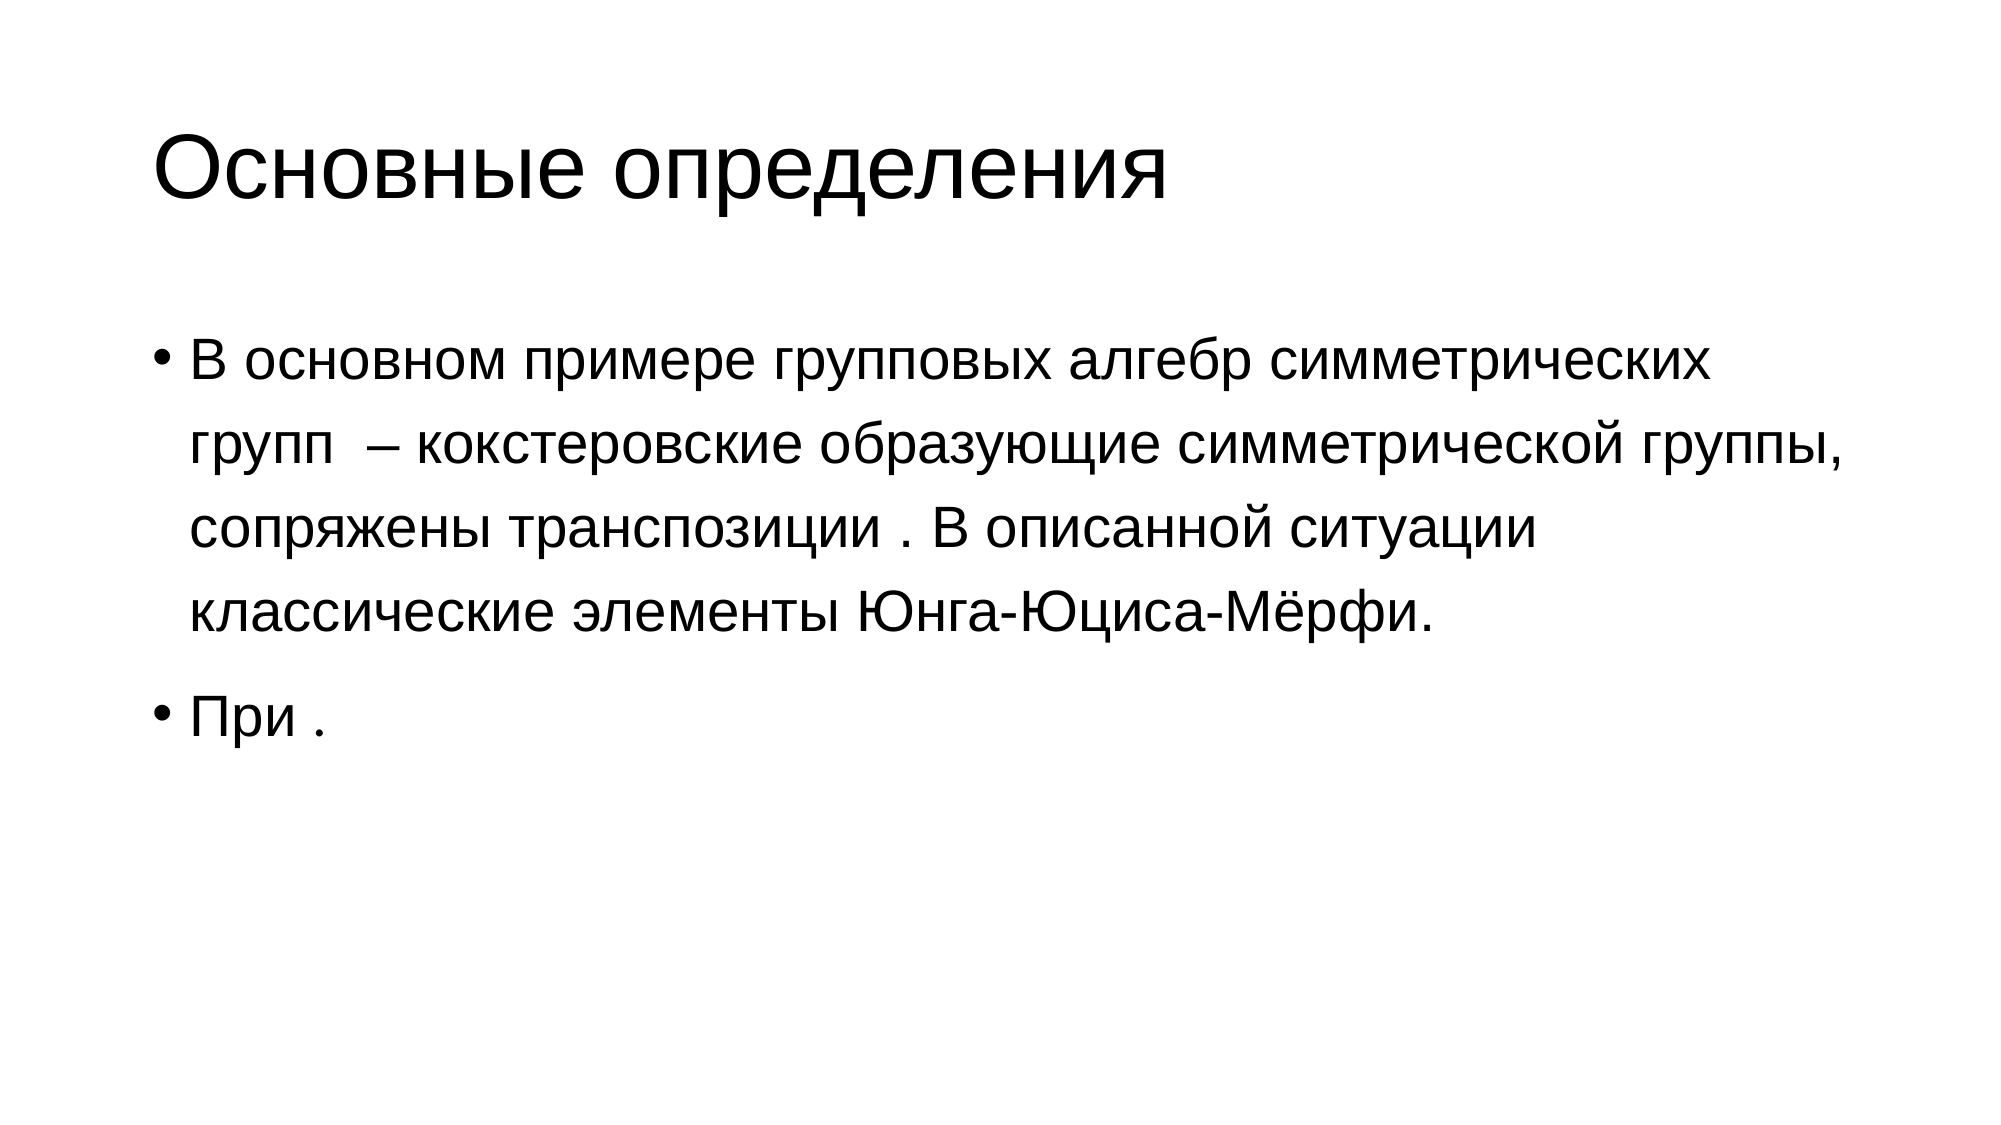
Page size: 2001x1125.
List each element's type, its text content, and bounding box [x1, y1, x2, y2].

title Основные определения [137, 59, 1863, 278]
